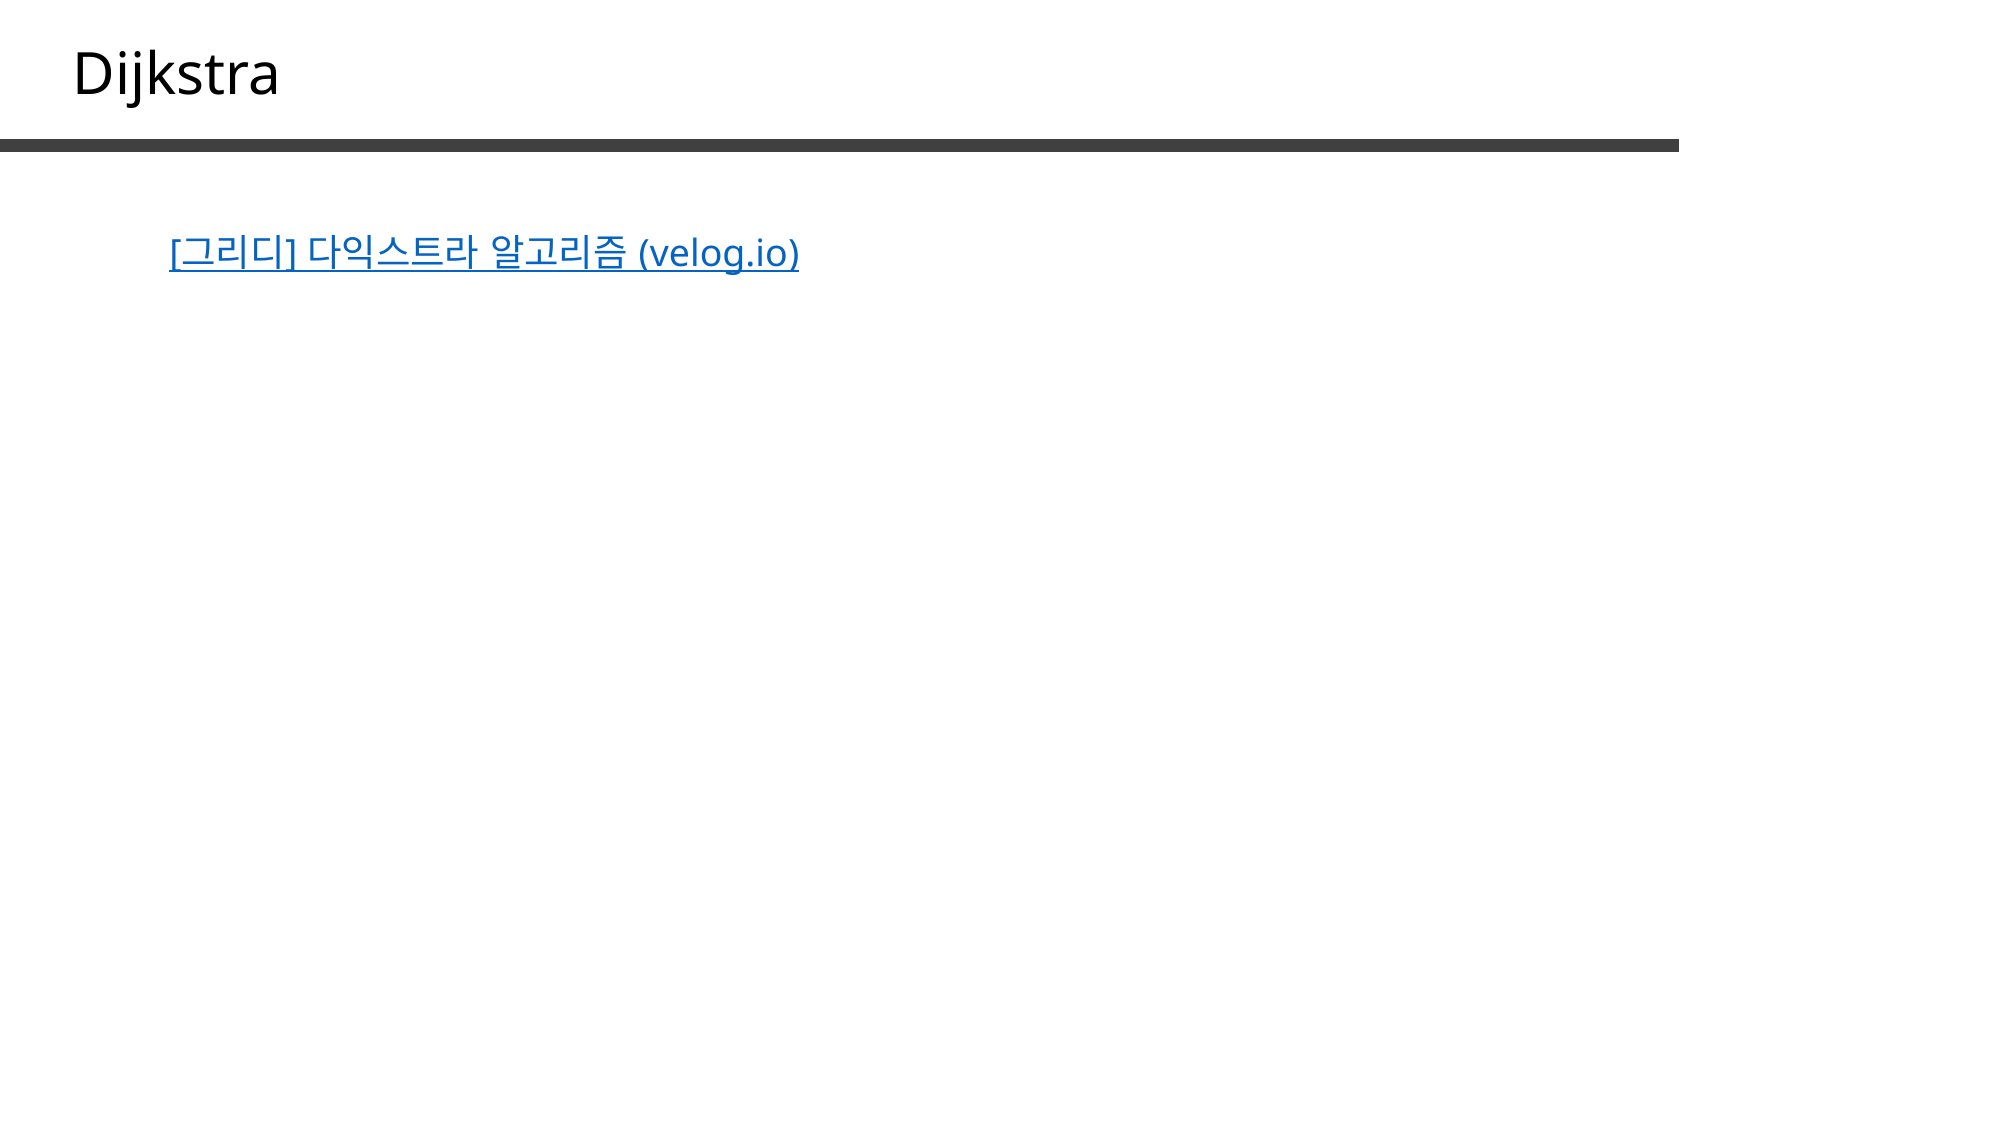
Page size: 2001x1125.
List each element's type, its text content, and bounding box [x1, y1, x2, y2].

text_box Dijkstra [57, 29, 296, 114]
text_box [그리디] 다익스트라 알고리즘 (velog.io) [154, 221, 1834, 291]
